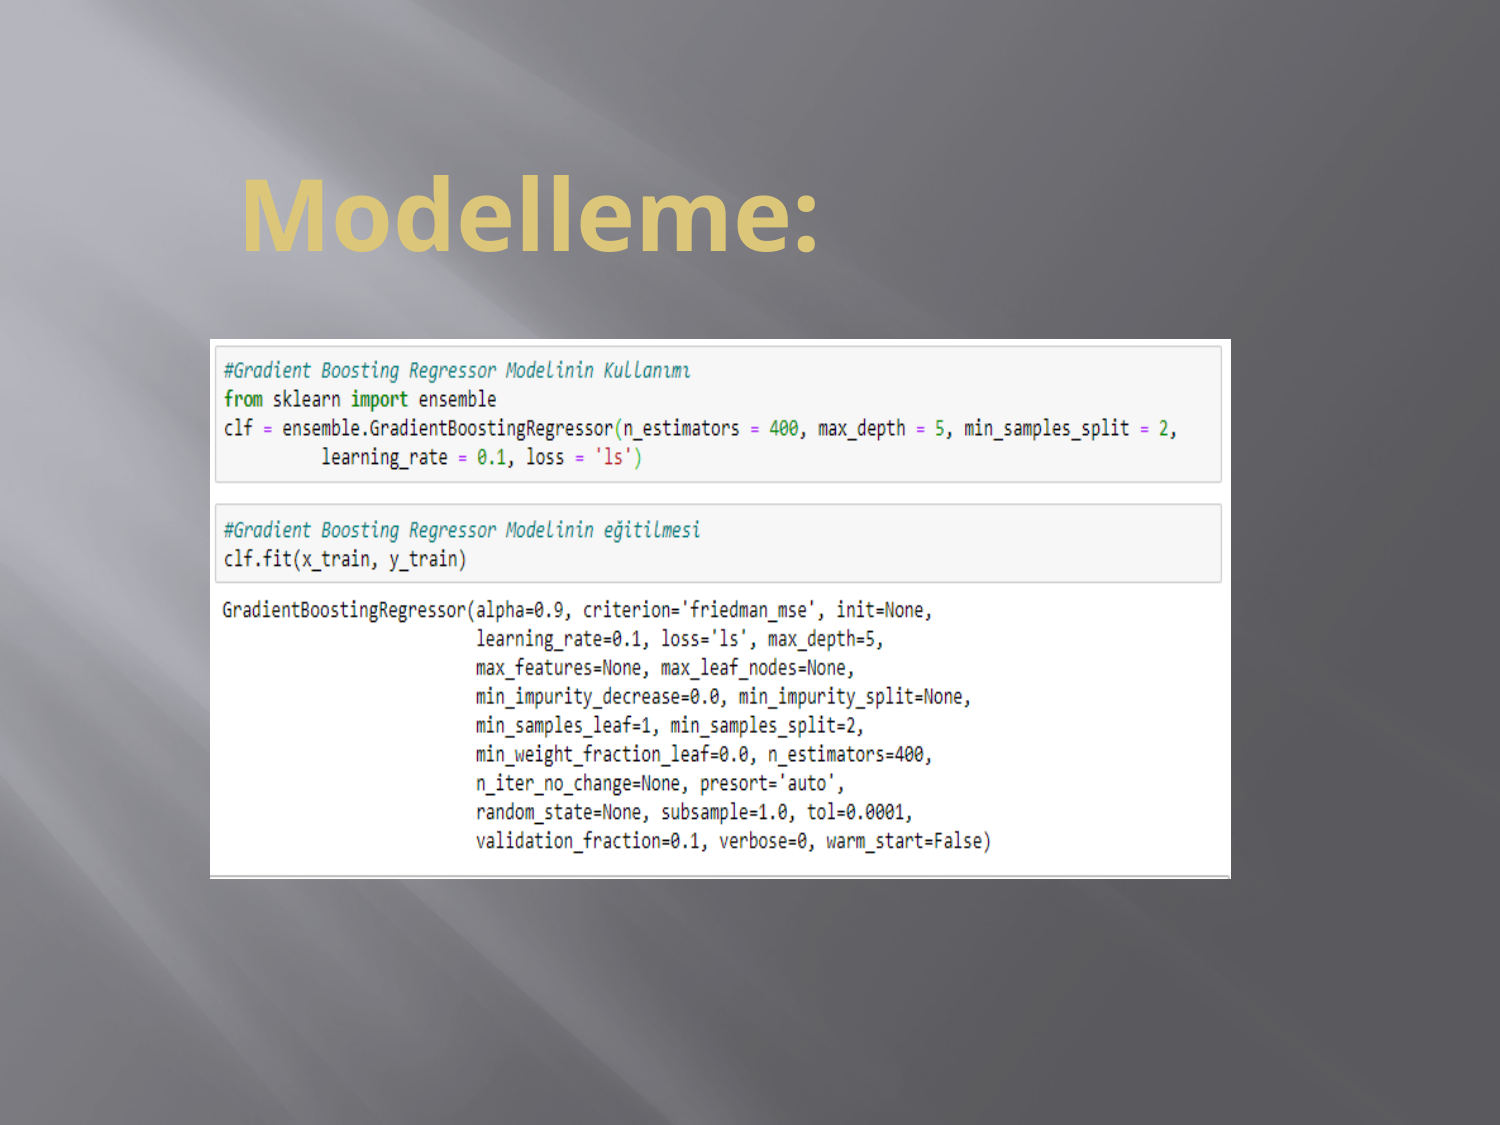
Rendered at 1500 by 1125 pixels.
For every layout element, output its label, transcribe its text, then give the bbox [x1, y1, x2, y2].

picture [210, 339, 1231, 880]
list [187, 269, 1350, 1055]
title Modelleme: [222, 93, 1390, 272]
